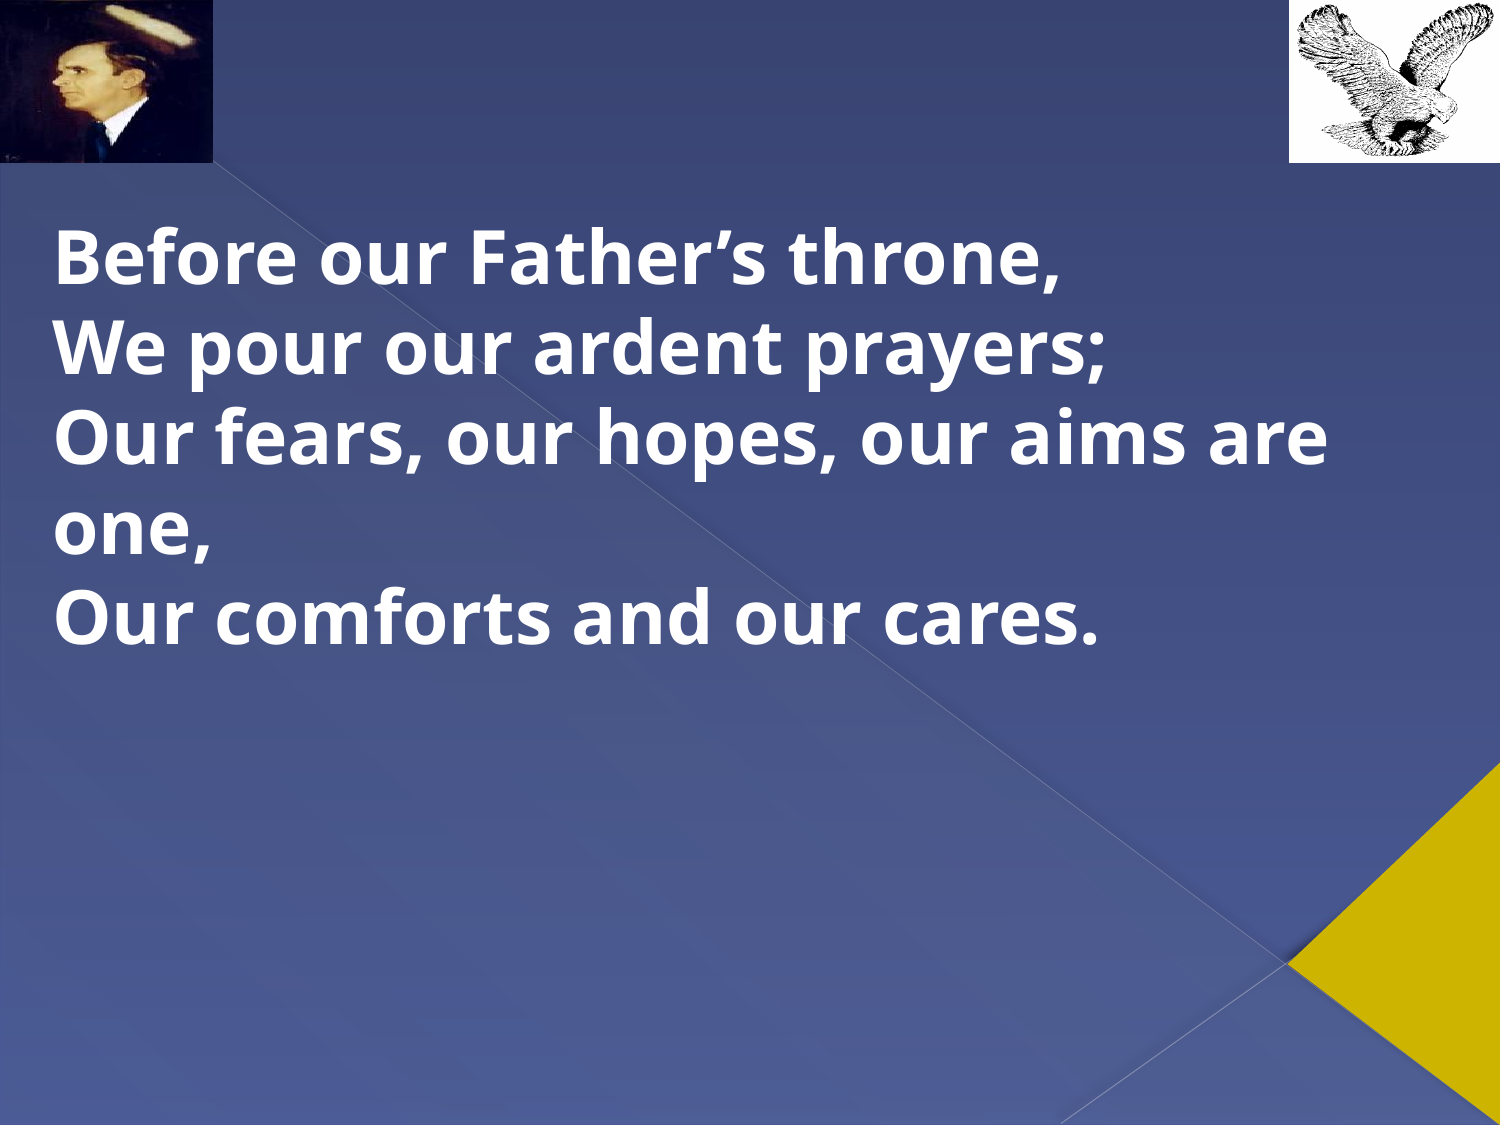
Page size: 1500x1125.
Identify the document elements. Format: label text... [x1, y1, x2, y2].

text_box [1285, 760, 1500, 1125]
text_box Before our Father’s throne, We pour our ardent prayers; Our fears, our hopes, our aims are one, Our comforts and our cares. [37, 112, 1500, 668]
picture [0, 0, 213, 163]
picture [1288, 0, 1500, 163]
